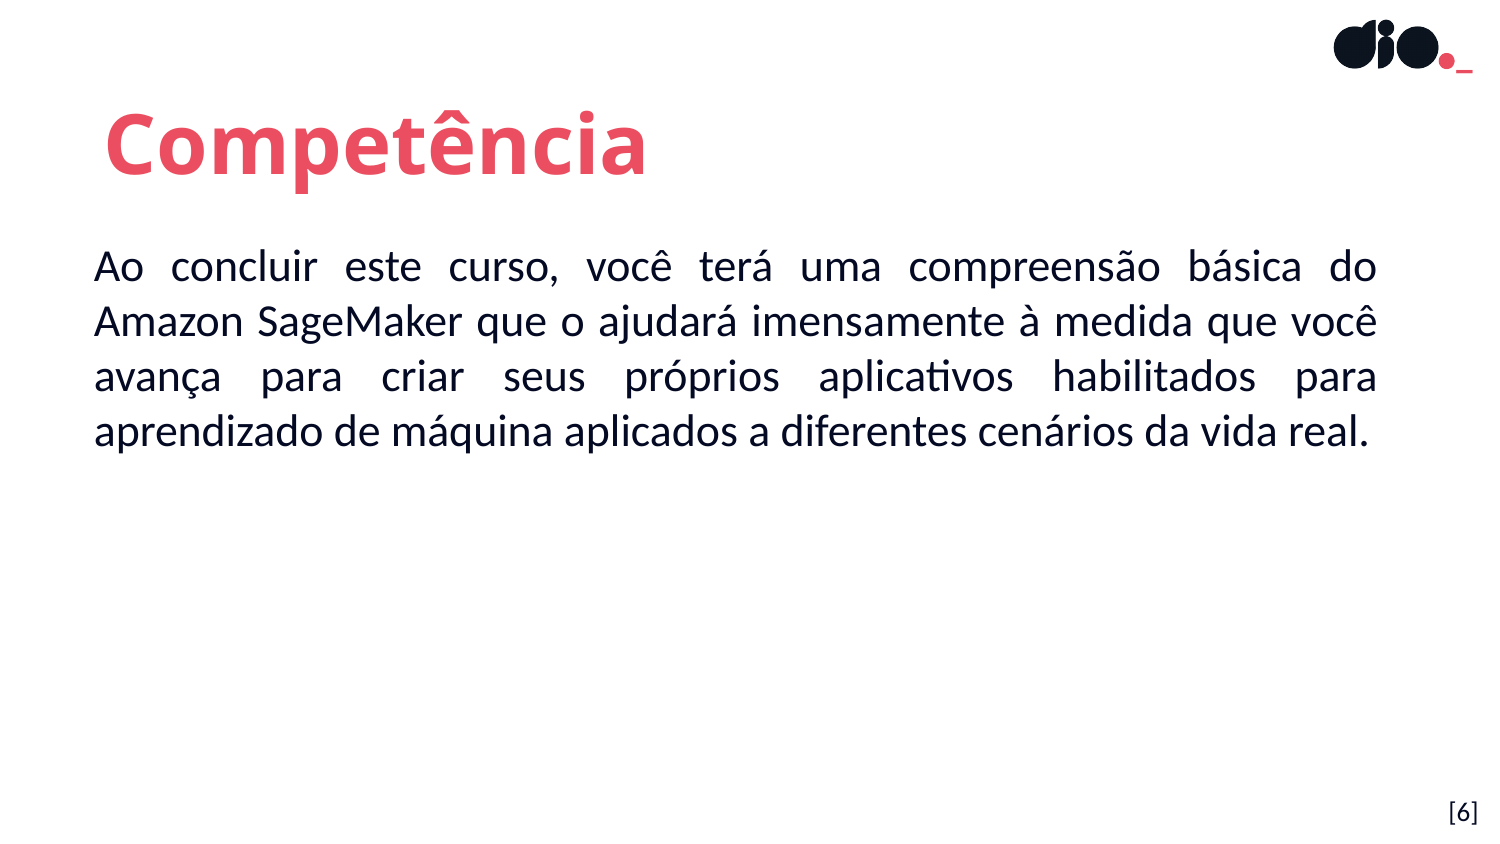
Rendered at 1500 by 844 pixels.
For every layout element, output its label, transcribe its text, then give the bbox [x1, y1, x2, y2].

slide_number [6] [1403, 779, 1494, 844]
text_box Ao concluir este curso, você terá uma compreensão básica do Amazon SageMaker que o ajudará imensamente à medida que você avança para criar seus próprios aplicativos habilitados para aprendizado de máquina aplicados a diferentes cenários da vida real. [78, 92, 1394, 599]
text_box Competência [88, 64, 1404, 203]
picture [1333, 19, 1473, 74]
